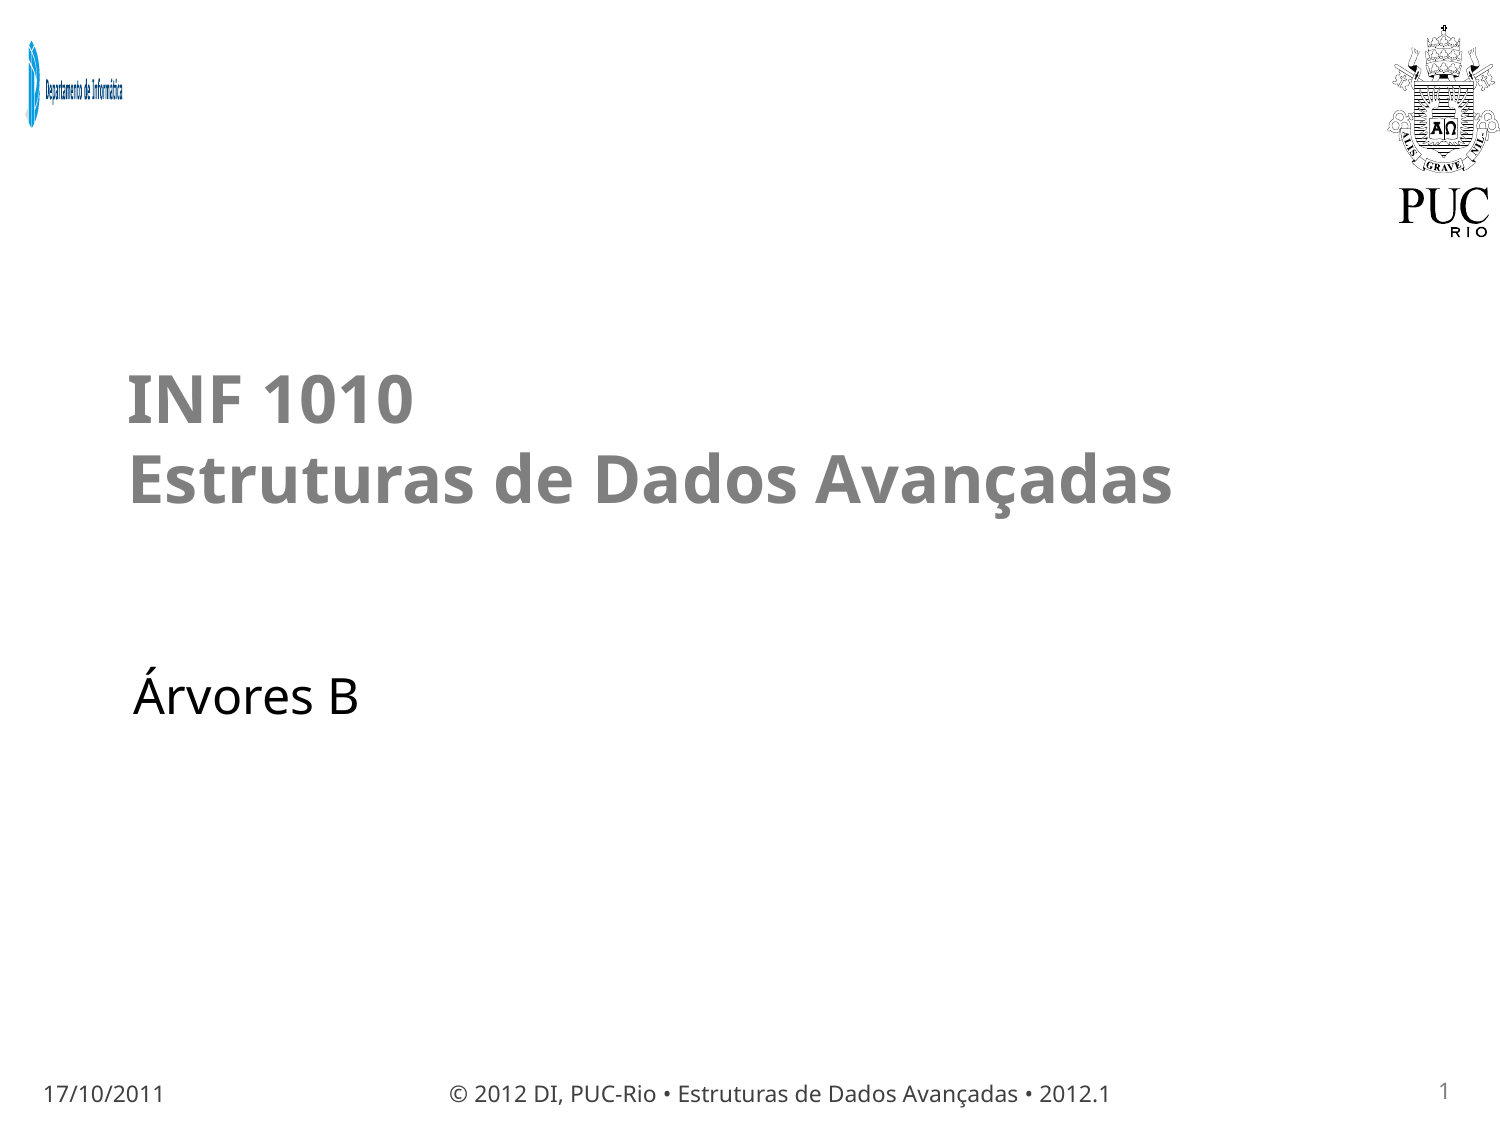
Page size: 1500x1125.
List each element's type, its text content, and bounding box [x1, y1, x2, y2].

slide_number 1 [1345, 1062, 1467, 1108]
subtitle Árvores B [124, 637, 1413, 926]
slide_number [24, 1062, 213, 1108]
footer © 2012 DI, PUC-Rio • Estruturas de Dados Avançadas • 2012.1 [225, 1062, 1337, 1108]
title INF 1010 Estruturas de Dados Avançadas [112, 349, 1388, 591]
